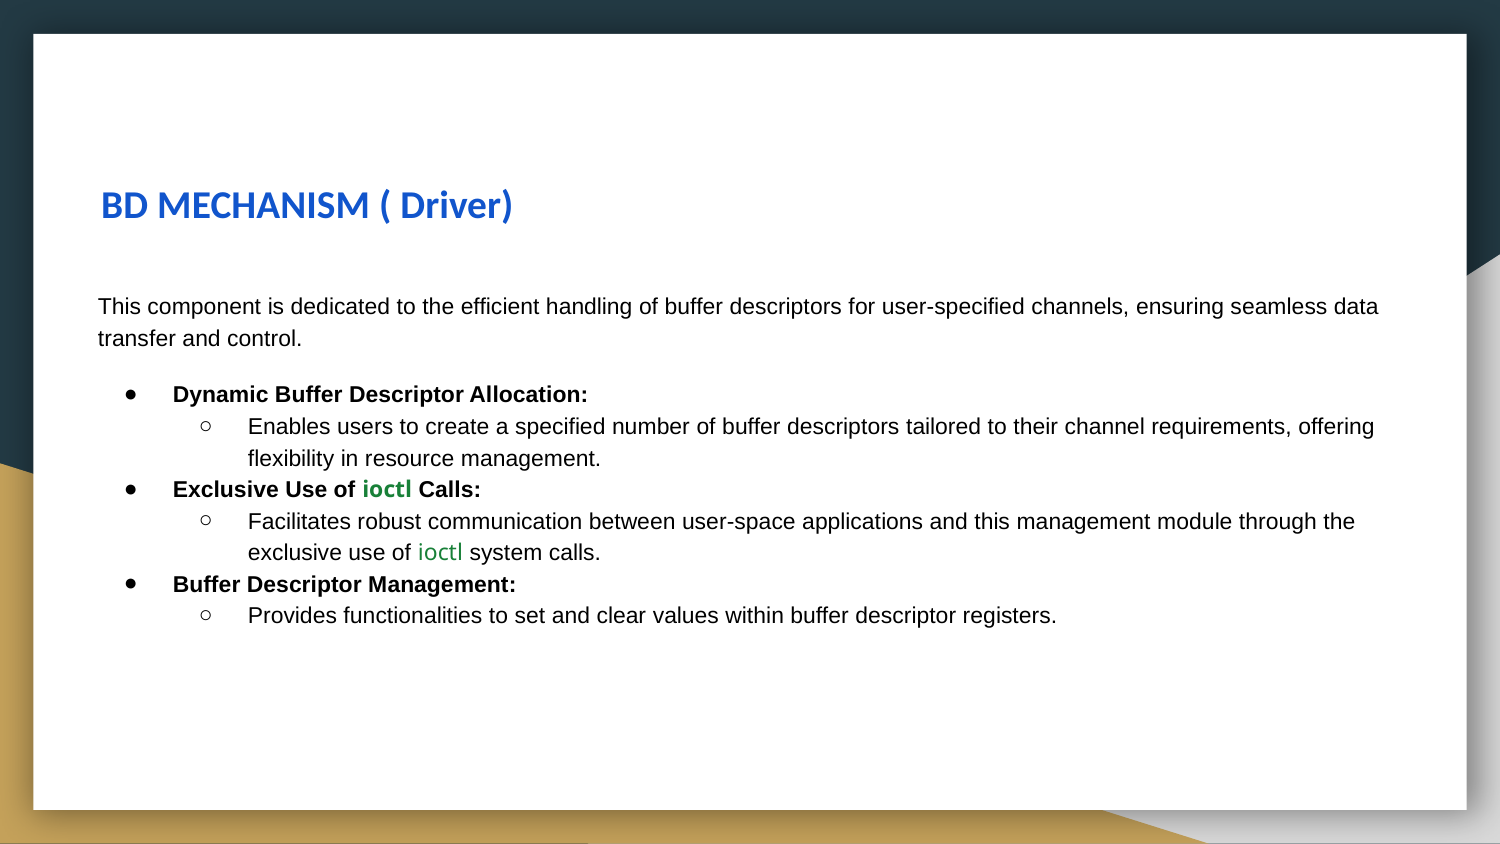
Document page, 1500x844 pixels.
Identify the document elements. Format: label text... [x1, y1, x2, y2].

list This component is dedicated to the efficient handling of buffer descriptors for user-specified channels, ensuring seamless data transfer and control. Dynamic Buffer Descriptor Allocation: Enables users to create a specified number of buffer descriptors tailored to their channel requirements, offering flexibility in resource management.​ Exclusive Use of ioctl Calls: Facilitates robust communication between user-space applications and this management module through the exclusive use of ioctl system calls. Buffer Descriptor Management: Provides functionalities to set and clear values within buffer descriptor registers. [82, 272, 1417, 727]
title BD MECHANISM ( Driver) [77, 163, 1309, 220]
